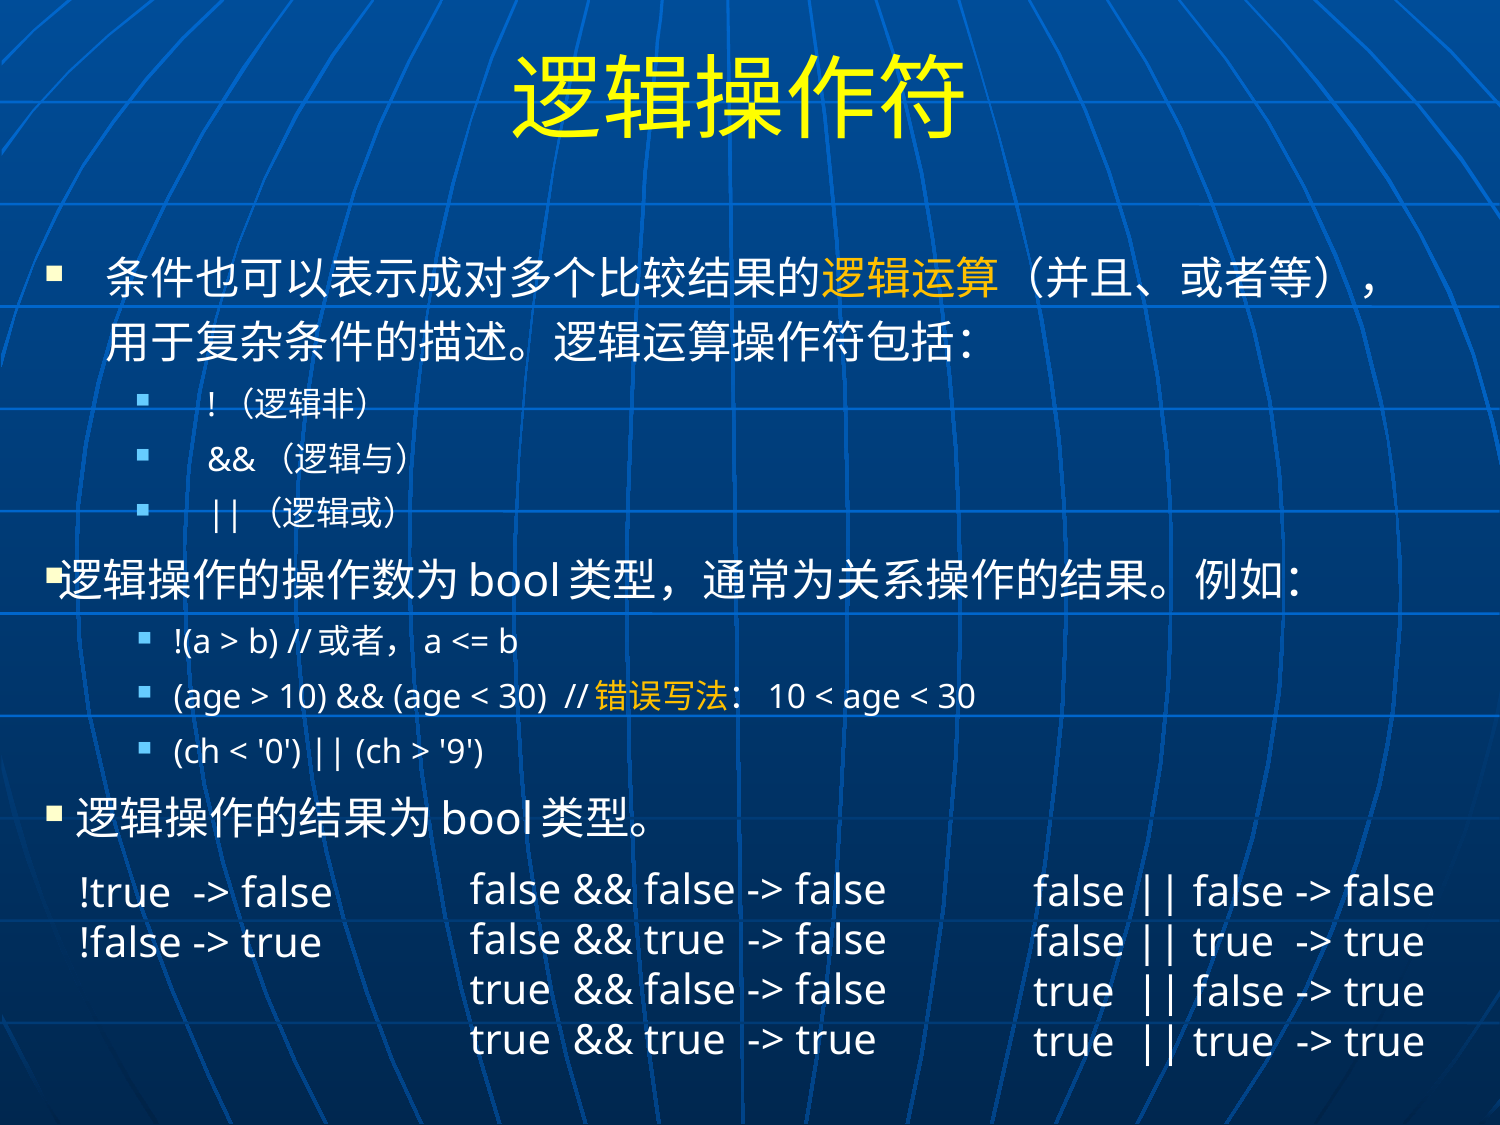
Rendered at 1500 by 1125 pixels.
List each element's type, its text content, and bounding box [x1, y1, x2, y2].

text_box false && false -> false false && true -> false true && false -> false true && true -> true [454, 855, 903, 1071]
text_box false || false -> false false || true -> true true || false -> true true || true -> true [1018, 857, 1451, 1123]
text_box !true -> false !false -> true [64, 858, 349, 973]
title 逻辑操作符 [0, 0, 1500, 190]
list 条件也可以表示成对多个比较结果的逻辑运算（并且、或者等），用于复杂条件的描述。逻辑运算操作符包括： !（逻辑非） &&（逻辑与） ||（逻辑或） 逻辑操作的操作数为bool类型，通常为关系操作的结果。例如： !(a > b) //或者，a <= b (age > 10) && (age < 30) //错误写法：10 < age < 30 (ch < '0') || (ch > '9') 逻辑操作的结果为bool类型。 [29, 231, 1459, 859]
